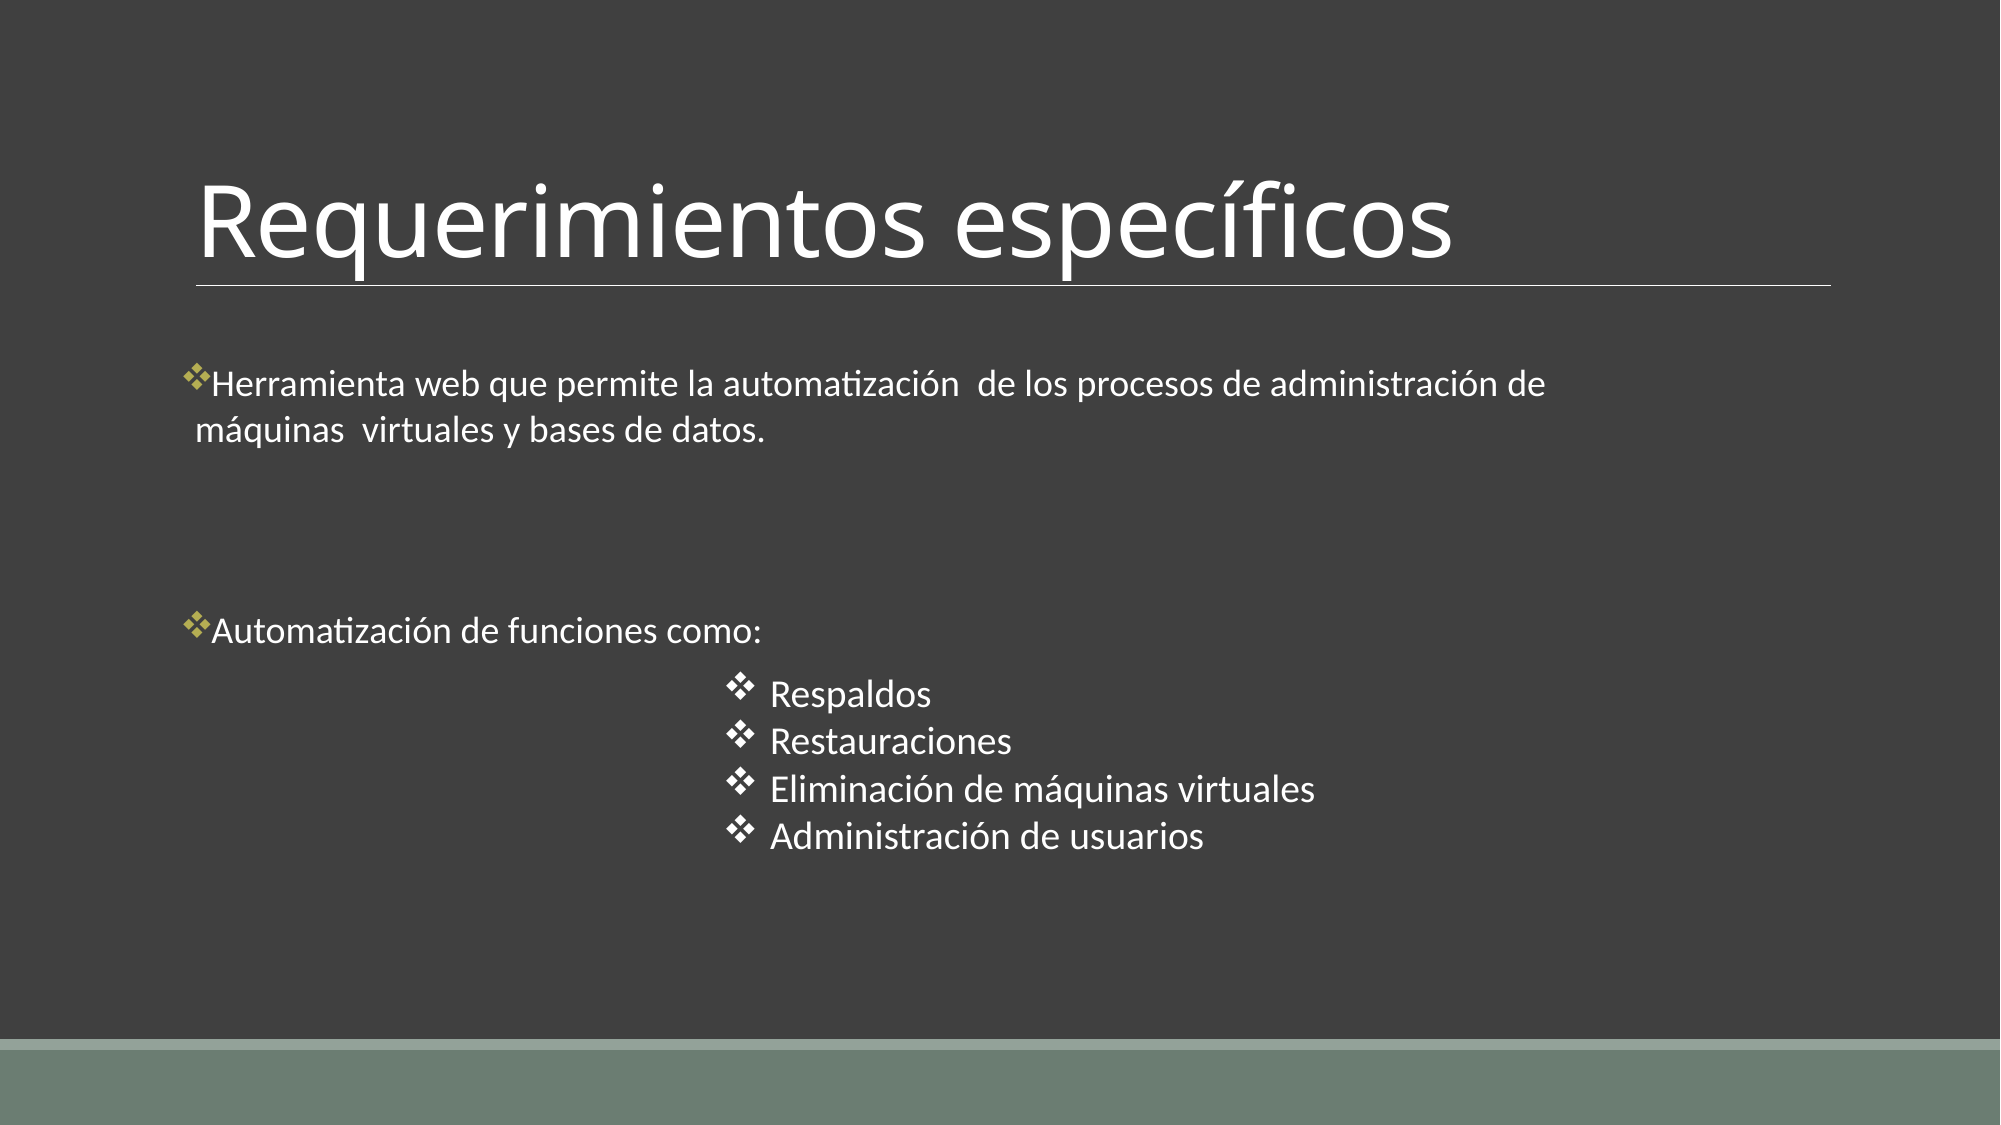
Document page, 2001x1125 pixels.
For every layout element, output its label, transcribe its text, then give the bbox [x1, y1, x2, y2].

text_box Respaldos Restauraciones Eliminación de máquinas virtuales Administración de usuarios [708, 660, 1446, 910]
list Herramienta web que permite la automatización de los procesos de administración de máquinas virtuales y bases de datos. Automatización de funciones como: [180, 351, 1692, 661]
title Requerimientos específicos [180, 47, 1830, 285]
